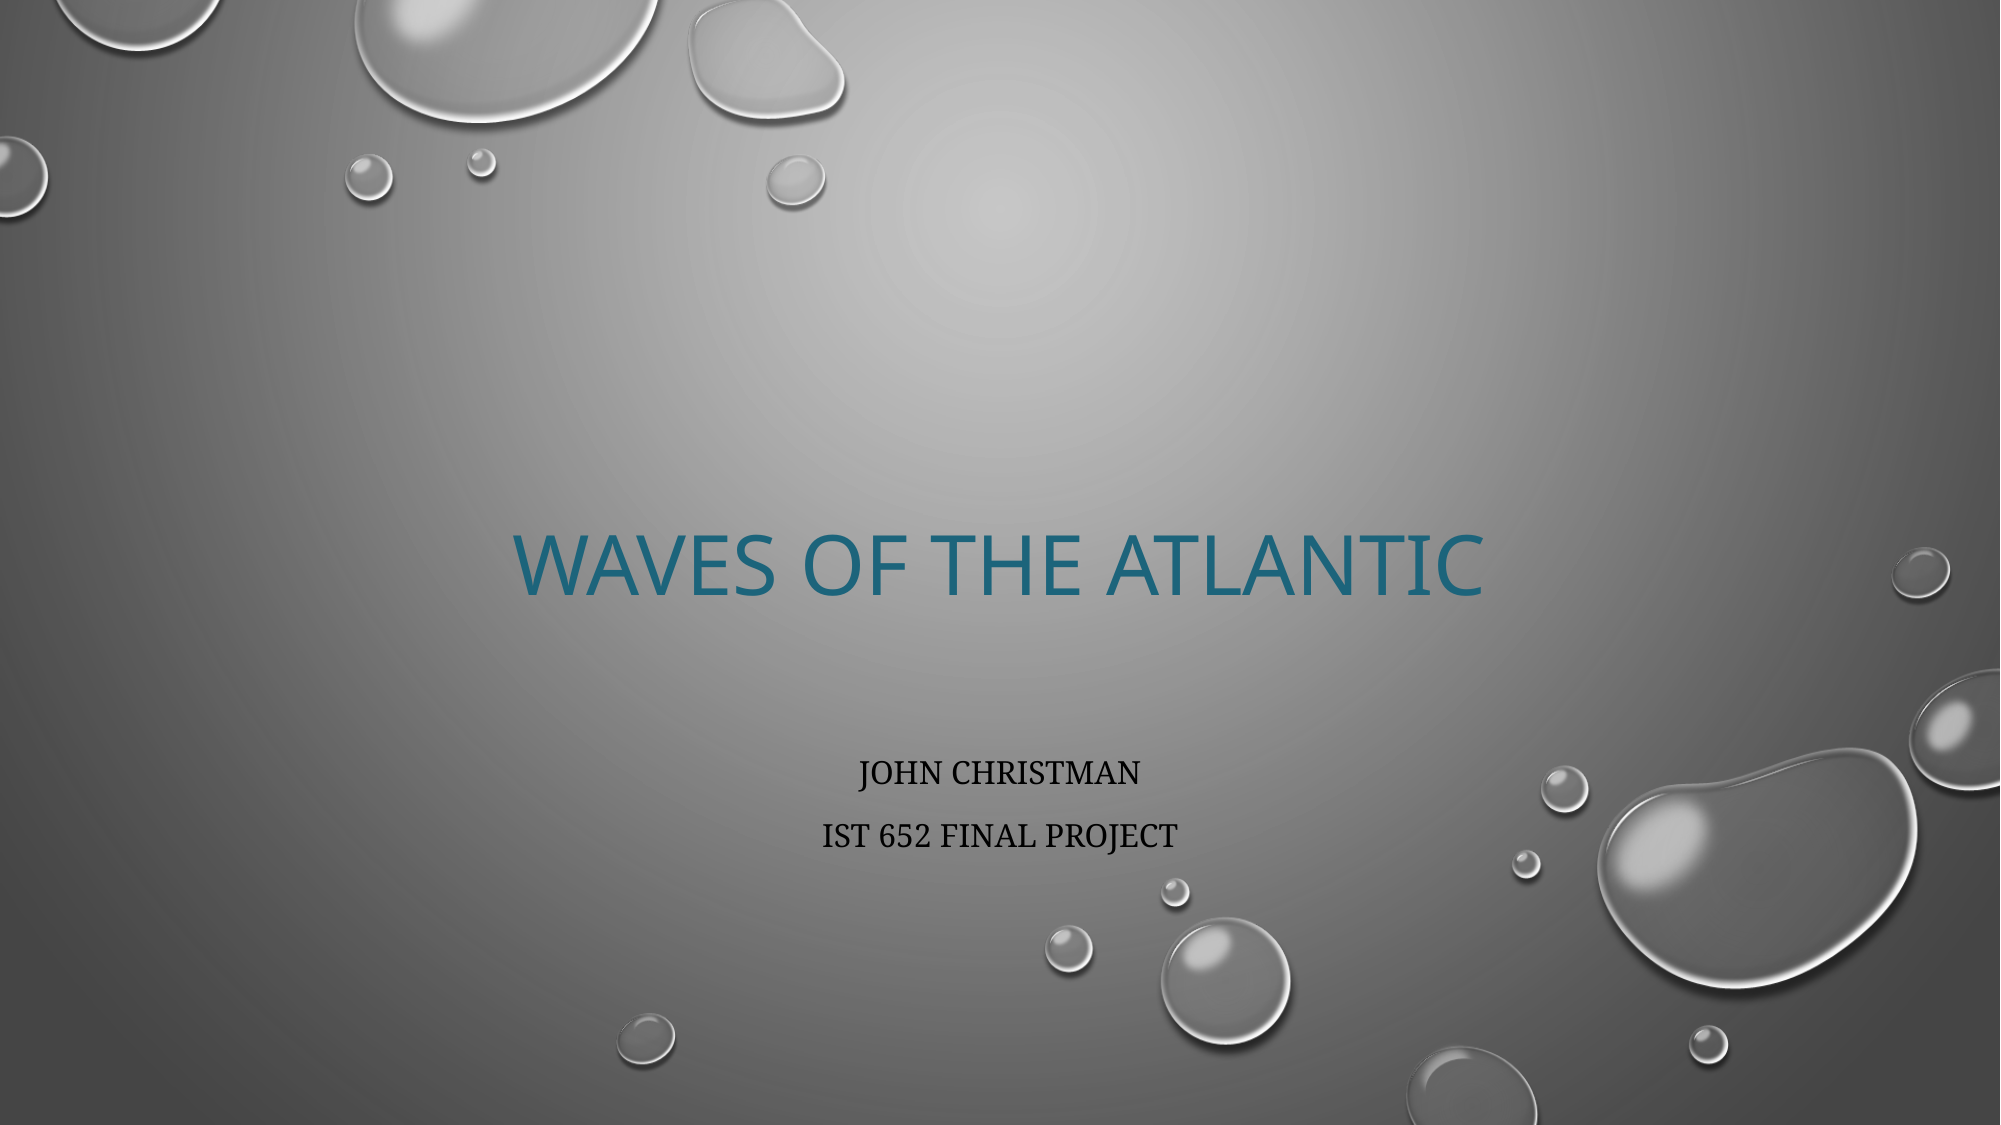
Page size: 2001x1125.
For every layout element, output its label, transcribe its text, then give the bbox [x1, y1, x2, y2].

picture [0, 0, 2000, 1125]
title Waves of the Atlantic [249, 455, 1750, 683]
subtitle John Christman IST 652 Final Project [249, 737, 1750, 863]
